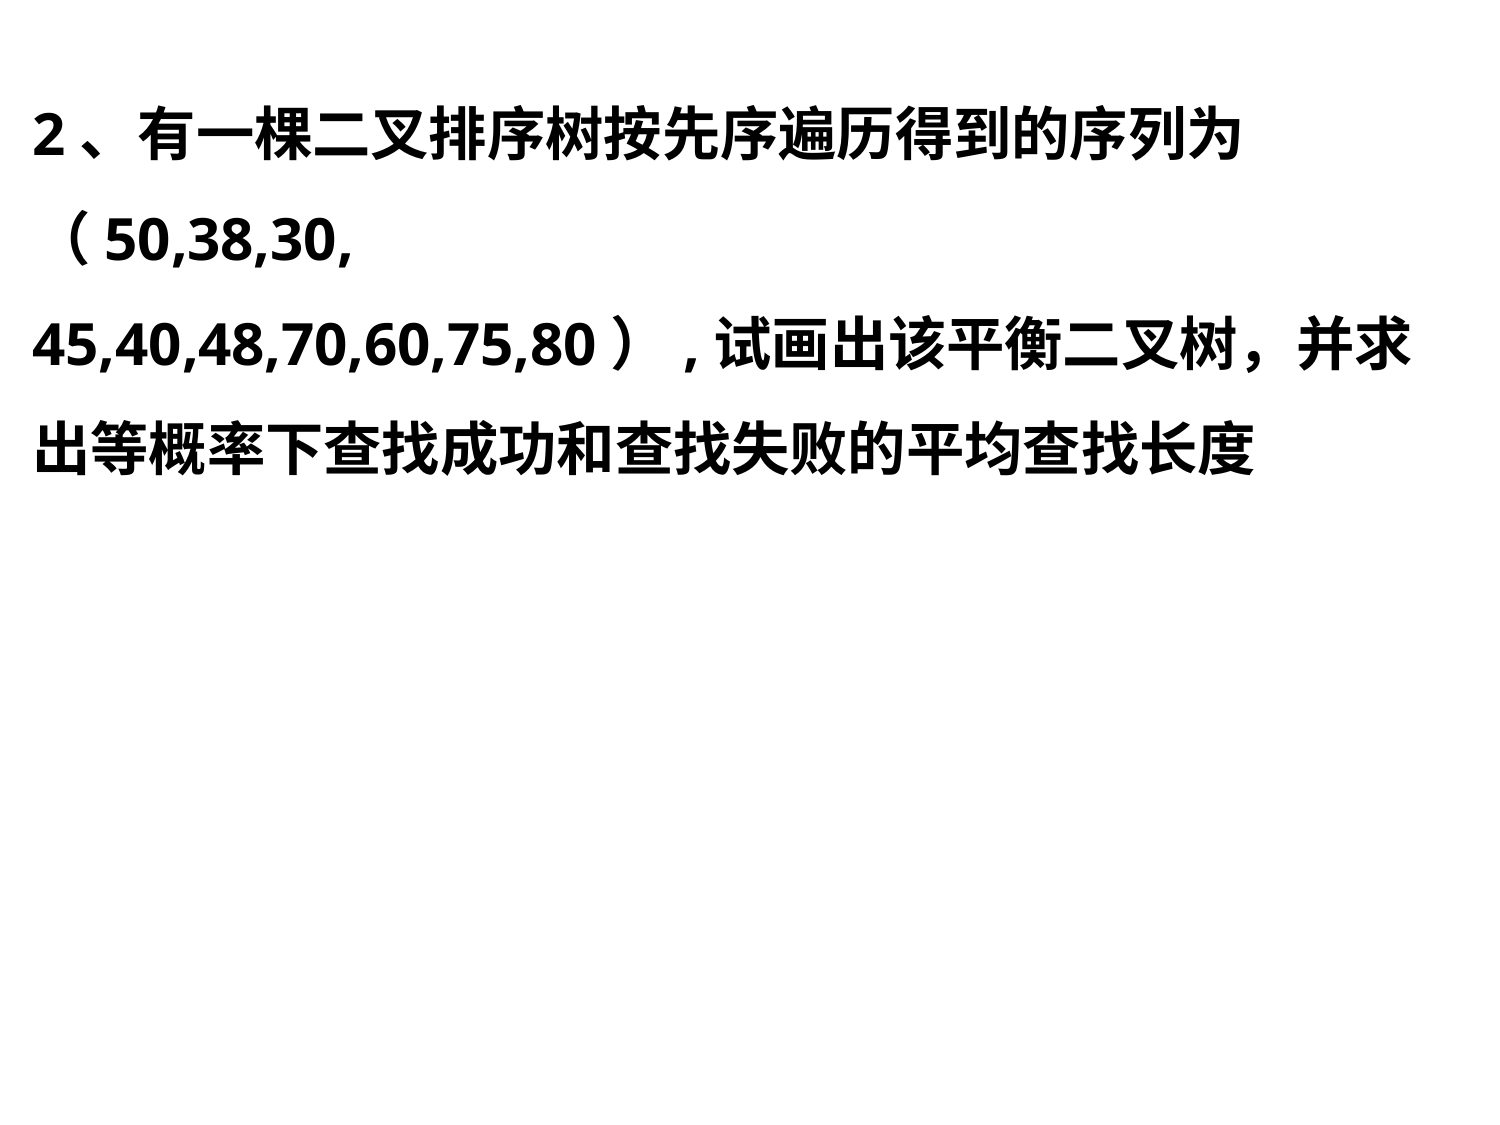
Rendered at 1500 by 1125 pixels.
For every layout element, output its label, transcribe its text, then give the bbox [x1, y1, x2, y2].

text_box 2、有一棵二叉排序树按先序遍历得到的序列为（50,38,30, 45,40,48,70,60,75,80）,试画出该平衡二叉树，并求出等概率下查找成功和查找失败的平均查找长度 [17, 54, 1471, 489]
